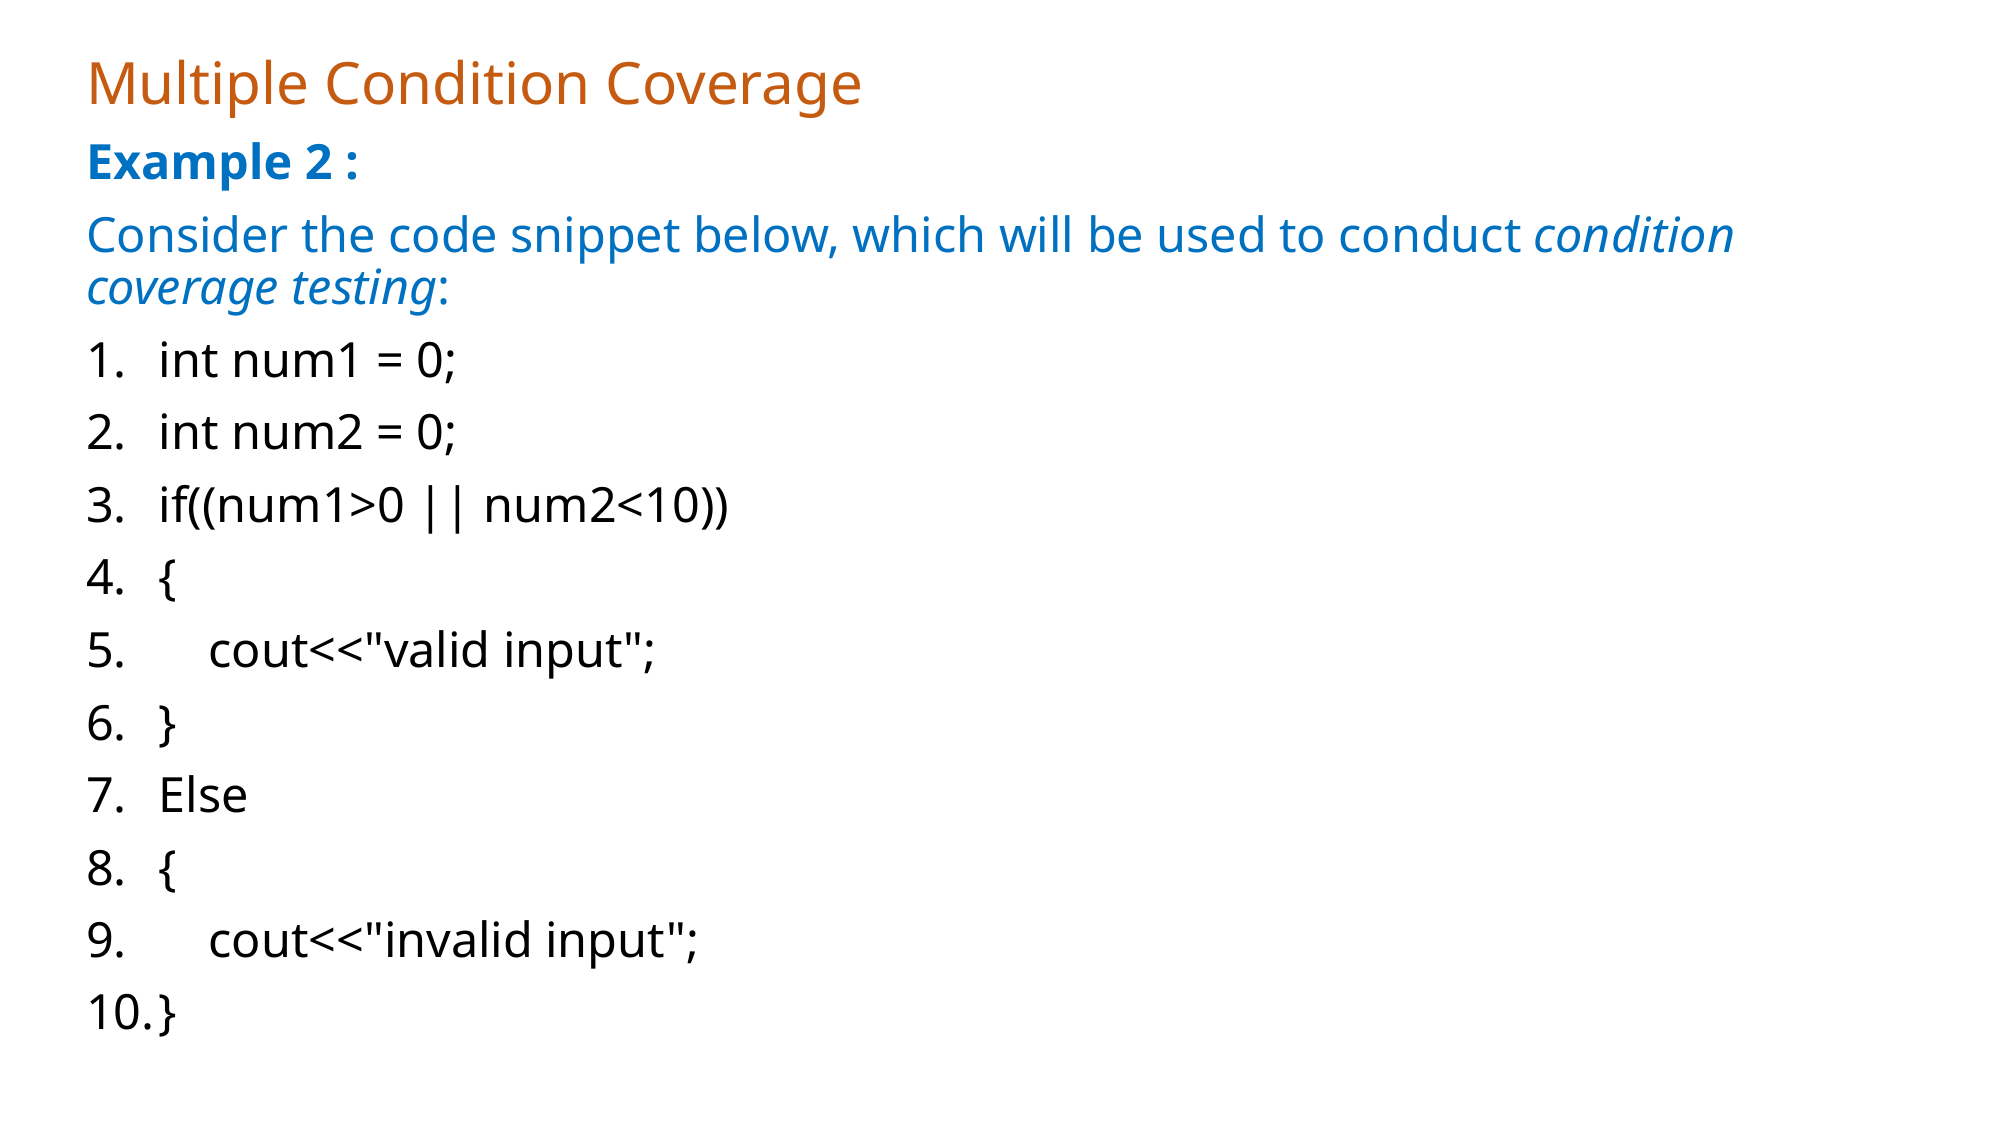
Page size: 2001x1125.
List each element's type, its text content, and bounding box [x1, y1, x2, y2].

title Multiple Condition Coverage [71, 40, 1796, 130]
list Example 2 : Consider the code snippet below, which will be used to conduct condition coverage testing: int num1 = 0; int num2 = 0; if((num1>0 || num2<10)) { cout<<"valid input"; } Else { cout<<"invalid input"; } [71, 130, 1946, 1050]
